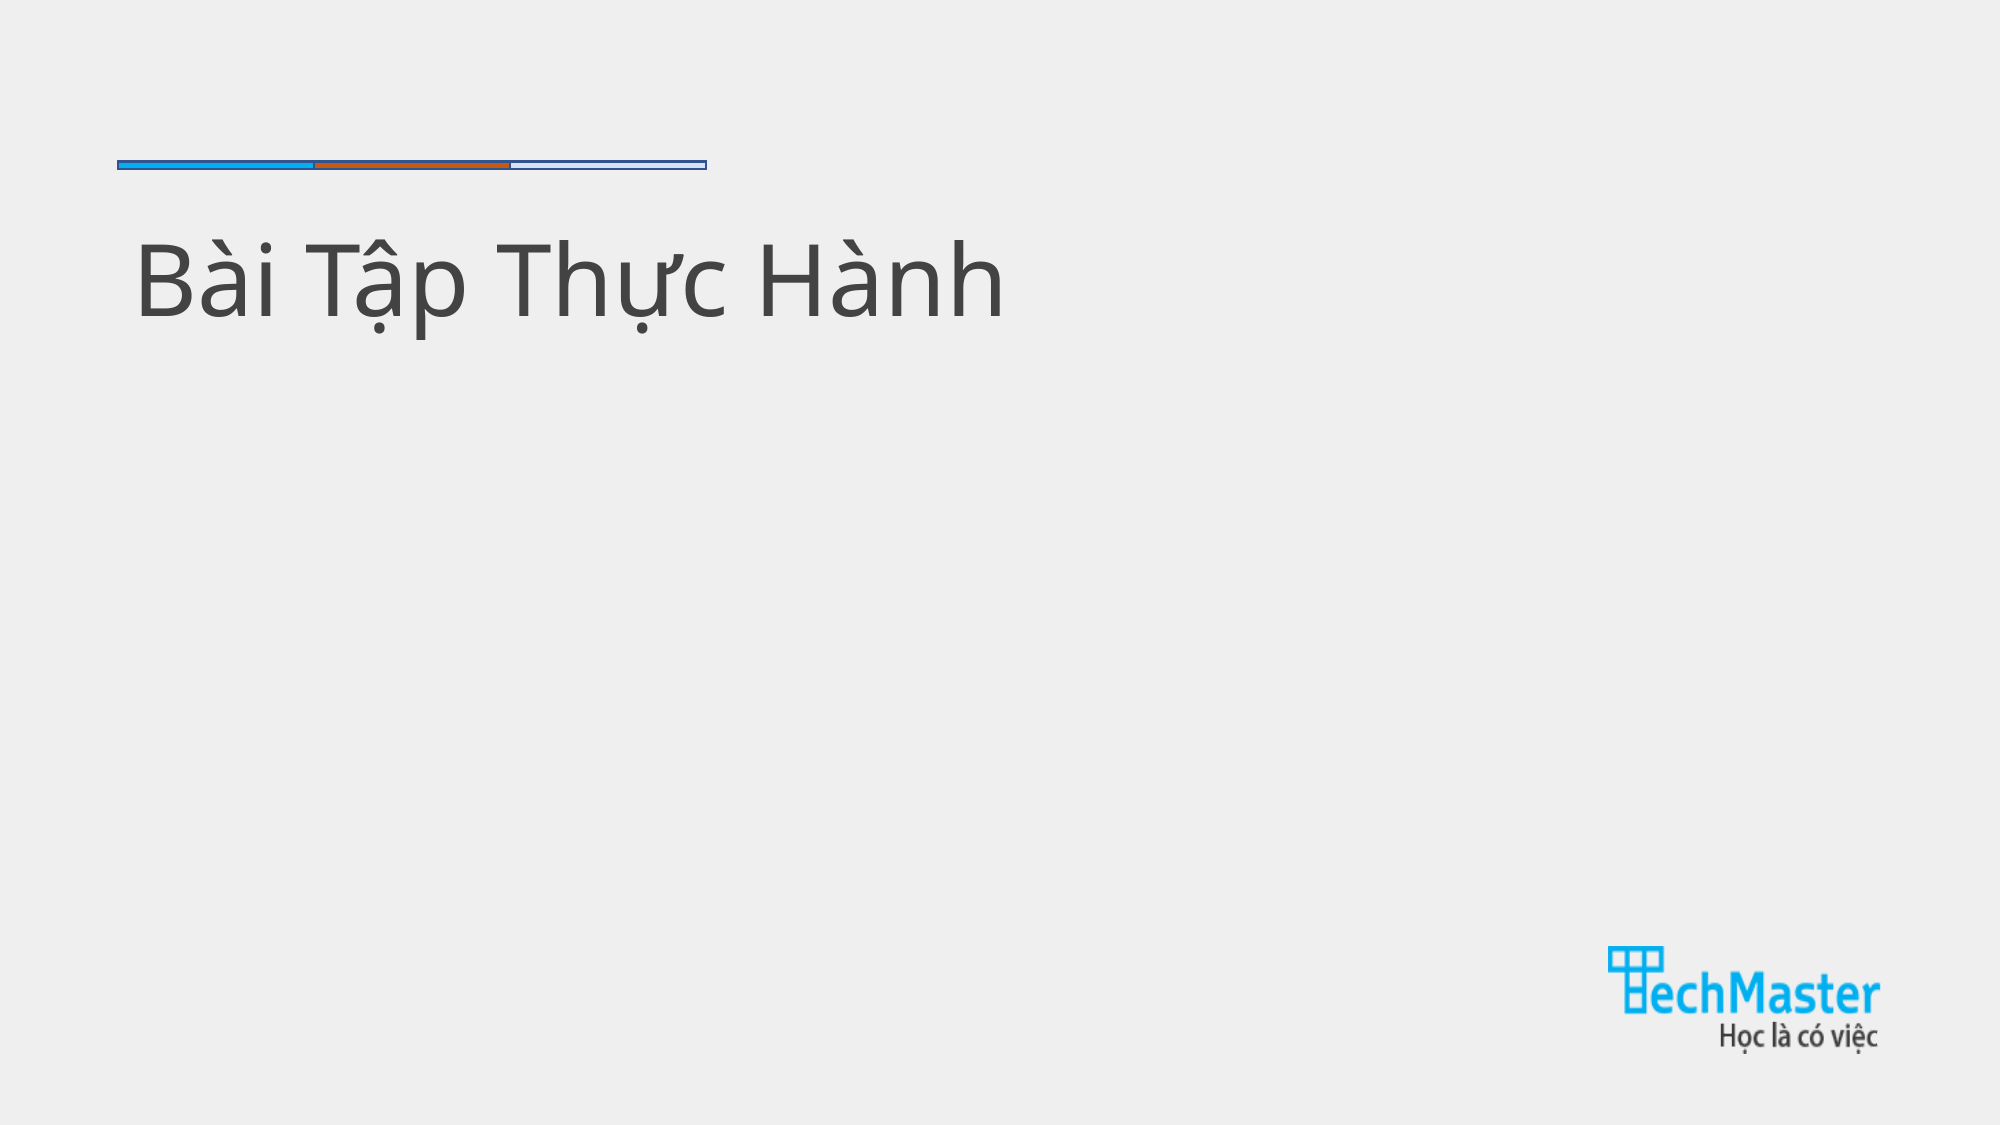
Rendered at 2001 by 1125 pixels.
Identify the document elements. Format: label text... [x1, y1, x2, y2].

text_box [117, 161, 313, 169]
picture [1629, 951, 1642, 967]
text_box [509, 161, 707, 169]
picture [1629, 972, 1642, 987]
text_box [313, 161, 509, 169]
picture [1647, 951, 1659, 967]
picture [1608, 946, 1883, 1054]
text_box Bài Tập Thực Hành [117, 209, 1883, 346]
picture [1629, 993, 1642, 1008]
picture [1612, 951, 1625, 967]
